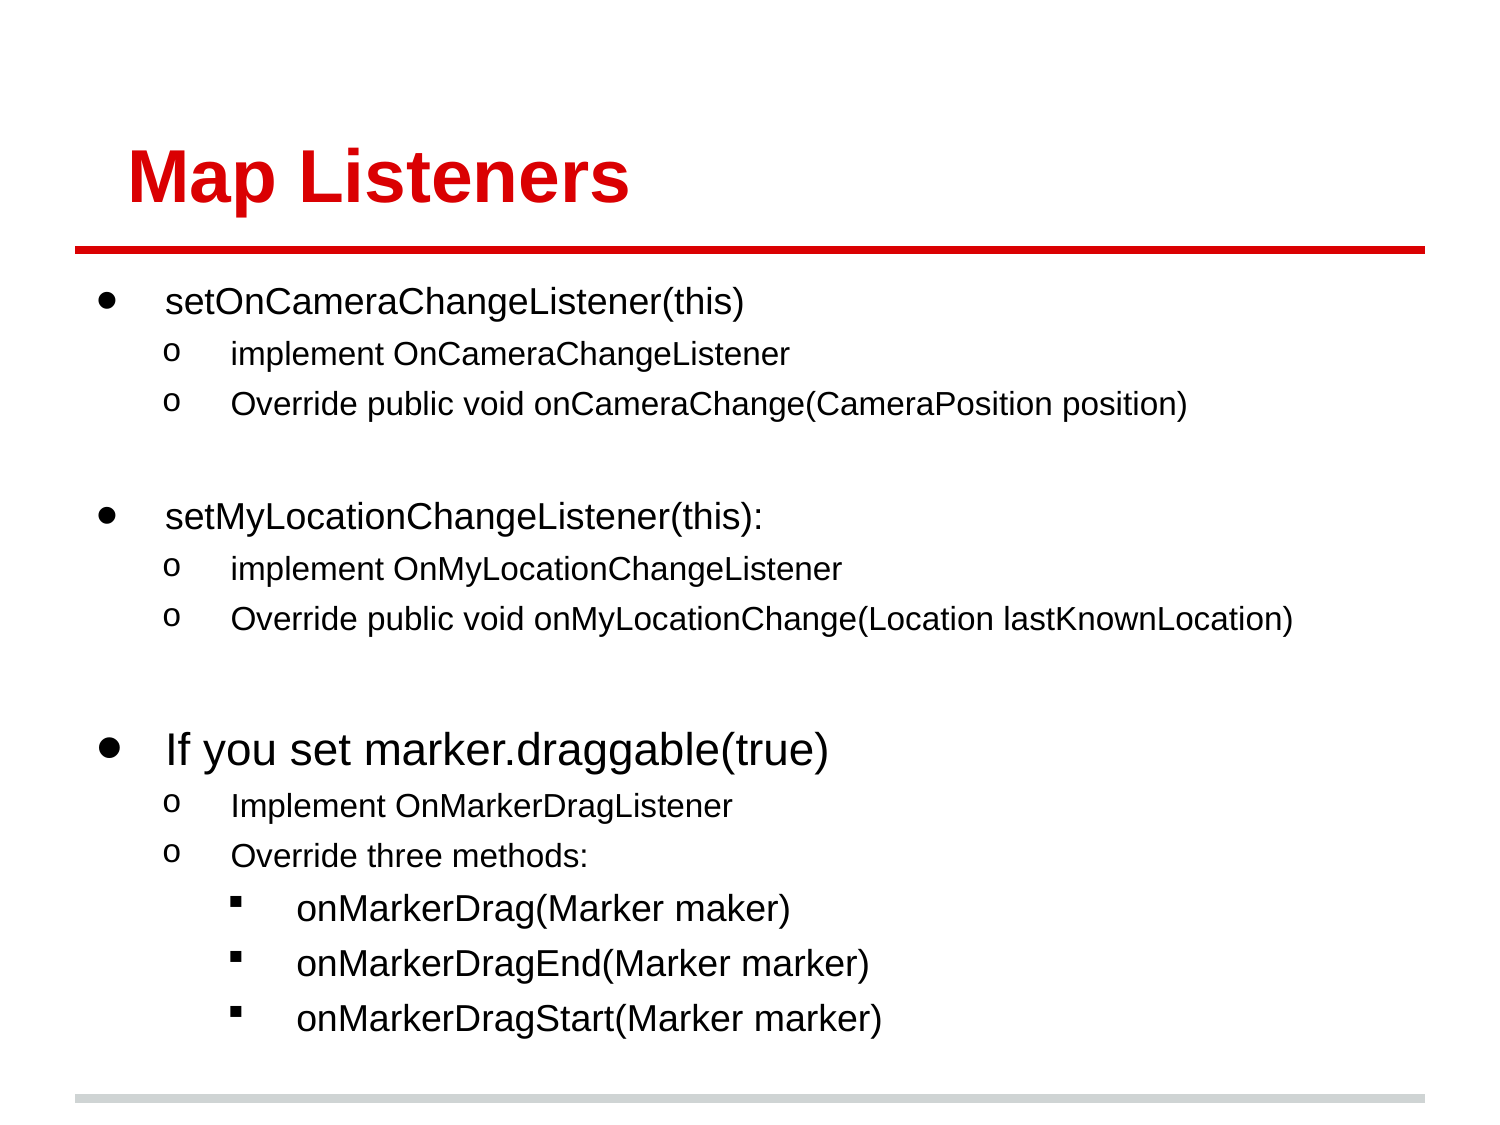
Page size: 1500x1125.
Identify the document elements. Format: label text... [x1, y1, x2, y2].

title Map Listeners [75, 45, 1425, 233]
list setOnCameraChangeListener(this) implement OnCameraChangeListener Override public void onCameraChange(CameraPosition position) setMyLocationChangeListener(this): implement OnMyLocationChangeListener Override public void onMyLocationChange(Location lastKnownLocation) If you set marker.draggable(true) Implement OnMarkerDragListener Override three methods: onMarkerDrag(Marker maker) onMarkerDragEnd(Marker marker) onMarkerDragStart(Marker marker) [75, 262, 1425, 1078]
